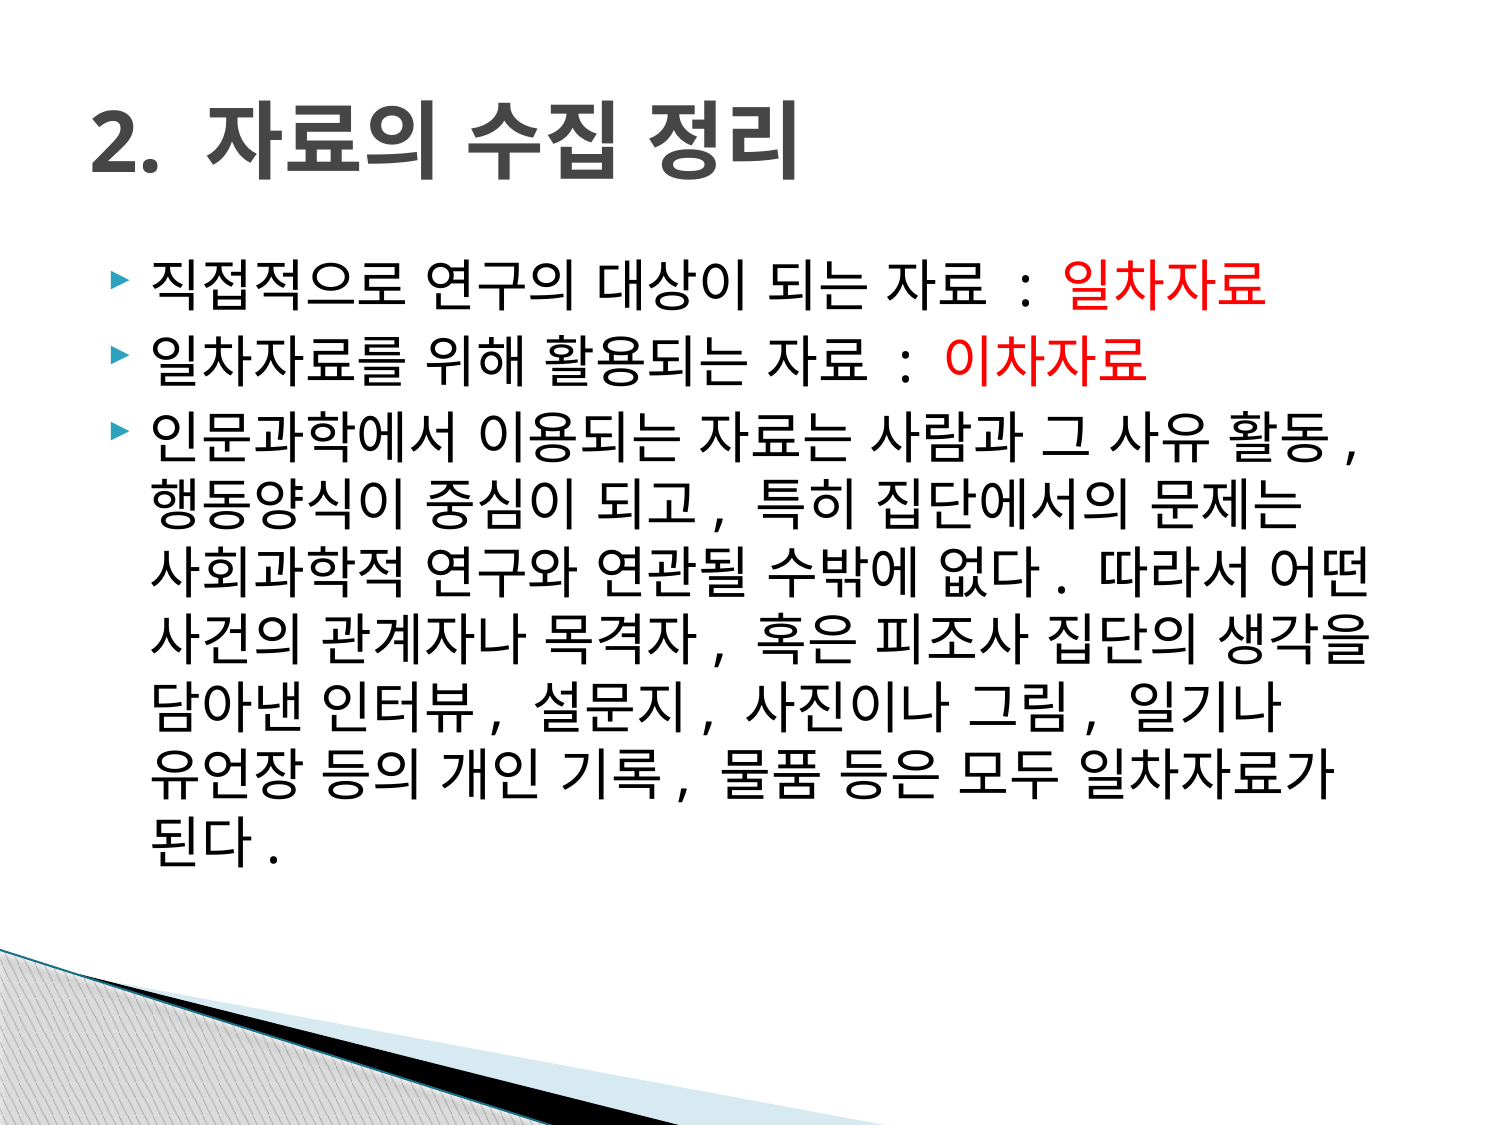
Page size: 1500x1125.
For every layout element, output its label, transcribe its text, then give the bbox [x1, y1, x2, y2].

list 직접적으로 연구의 대상이 되는 자료 : 일차자료 일차자료를 위해 활용되는 자료 : 이차자료 인문과학에서 이용되는 자료는 사람과 그 사유 활동, 행동양식이 중심이 되고, 특히 집단에서의 문제는 사회과학적 연구와 연관될 수밖에 없다. 따라서 어떤 사건의 관계자나 목격자, 혹은 피조사 집단의 생각을 담아낸 인터뷰, 설문지, 사진이나 그림, 일기나 유언장 등의 개인 기록, 물품 등은 모두 일차자료가 된다. [75, 243, 1425, 986]
title 2. 자료의 수집 정리 [75, 45, 1425, 233]
